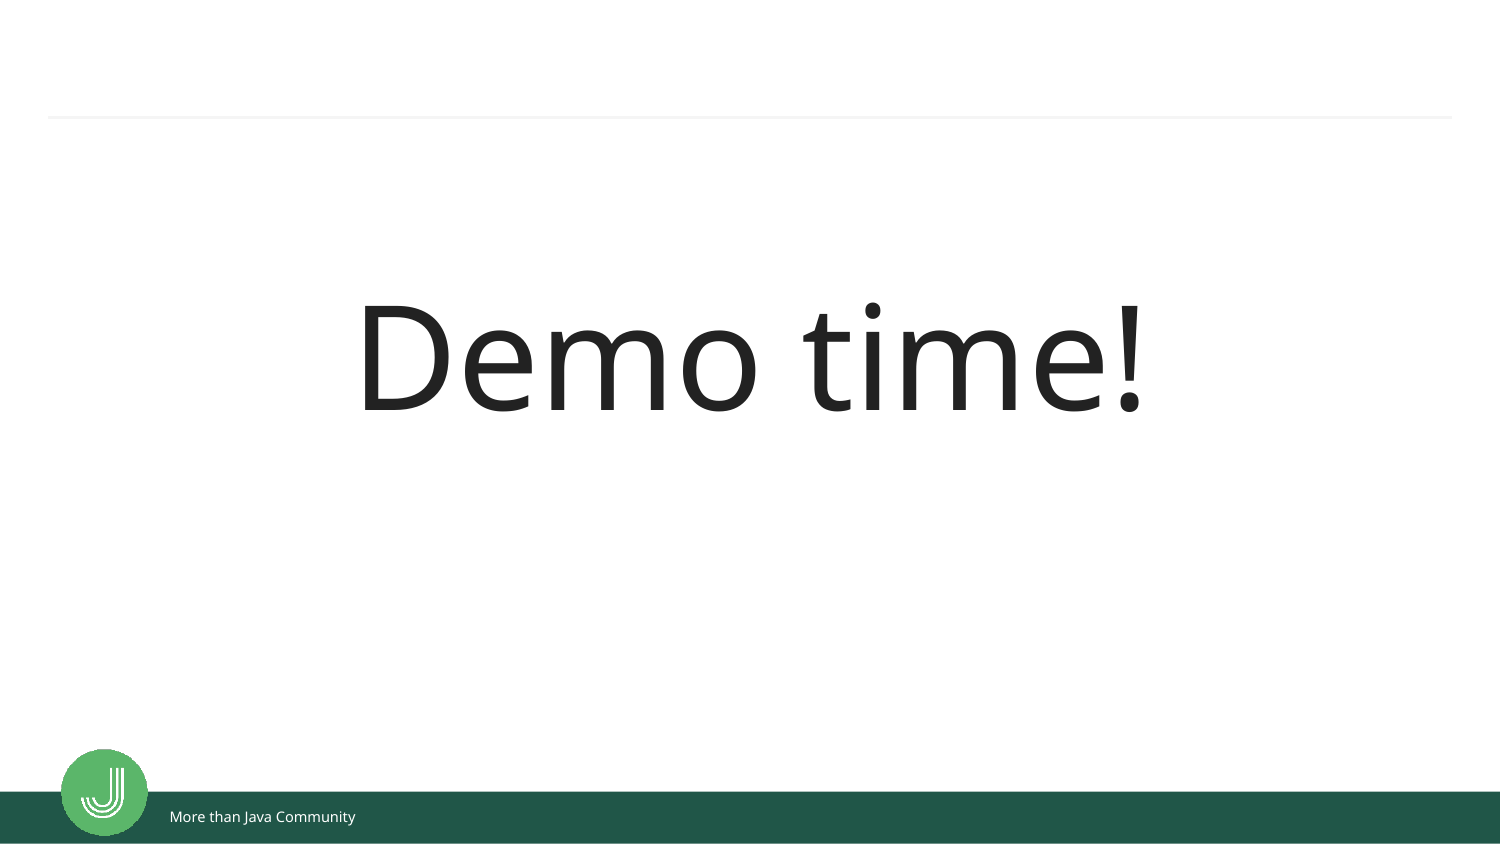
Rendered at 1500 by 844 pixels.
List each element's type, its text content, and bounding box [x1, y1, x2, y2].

list Demo time! [59, 405, 1442, 844]
